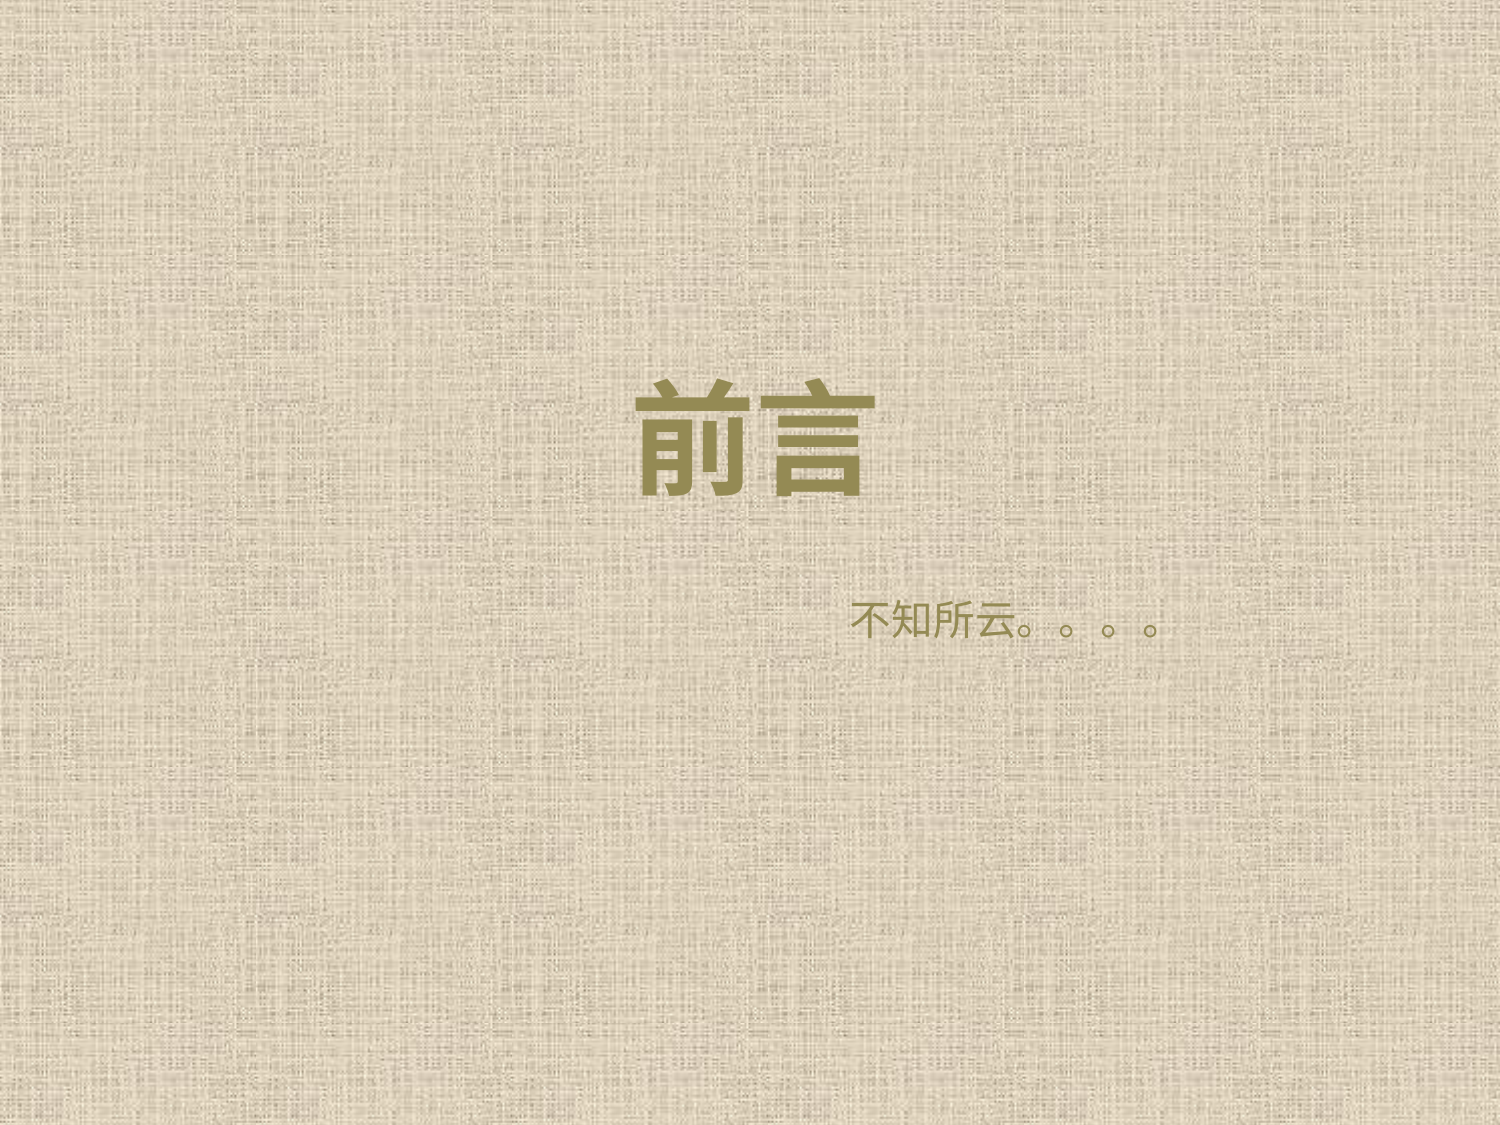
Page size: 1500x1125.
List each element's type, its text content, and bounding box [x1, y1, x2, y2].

text_box 前言 不知所云。。。。 [312, 352, 1199, 668]
picture [0, 0, 1500, 1125]
